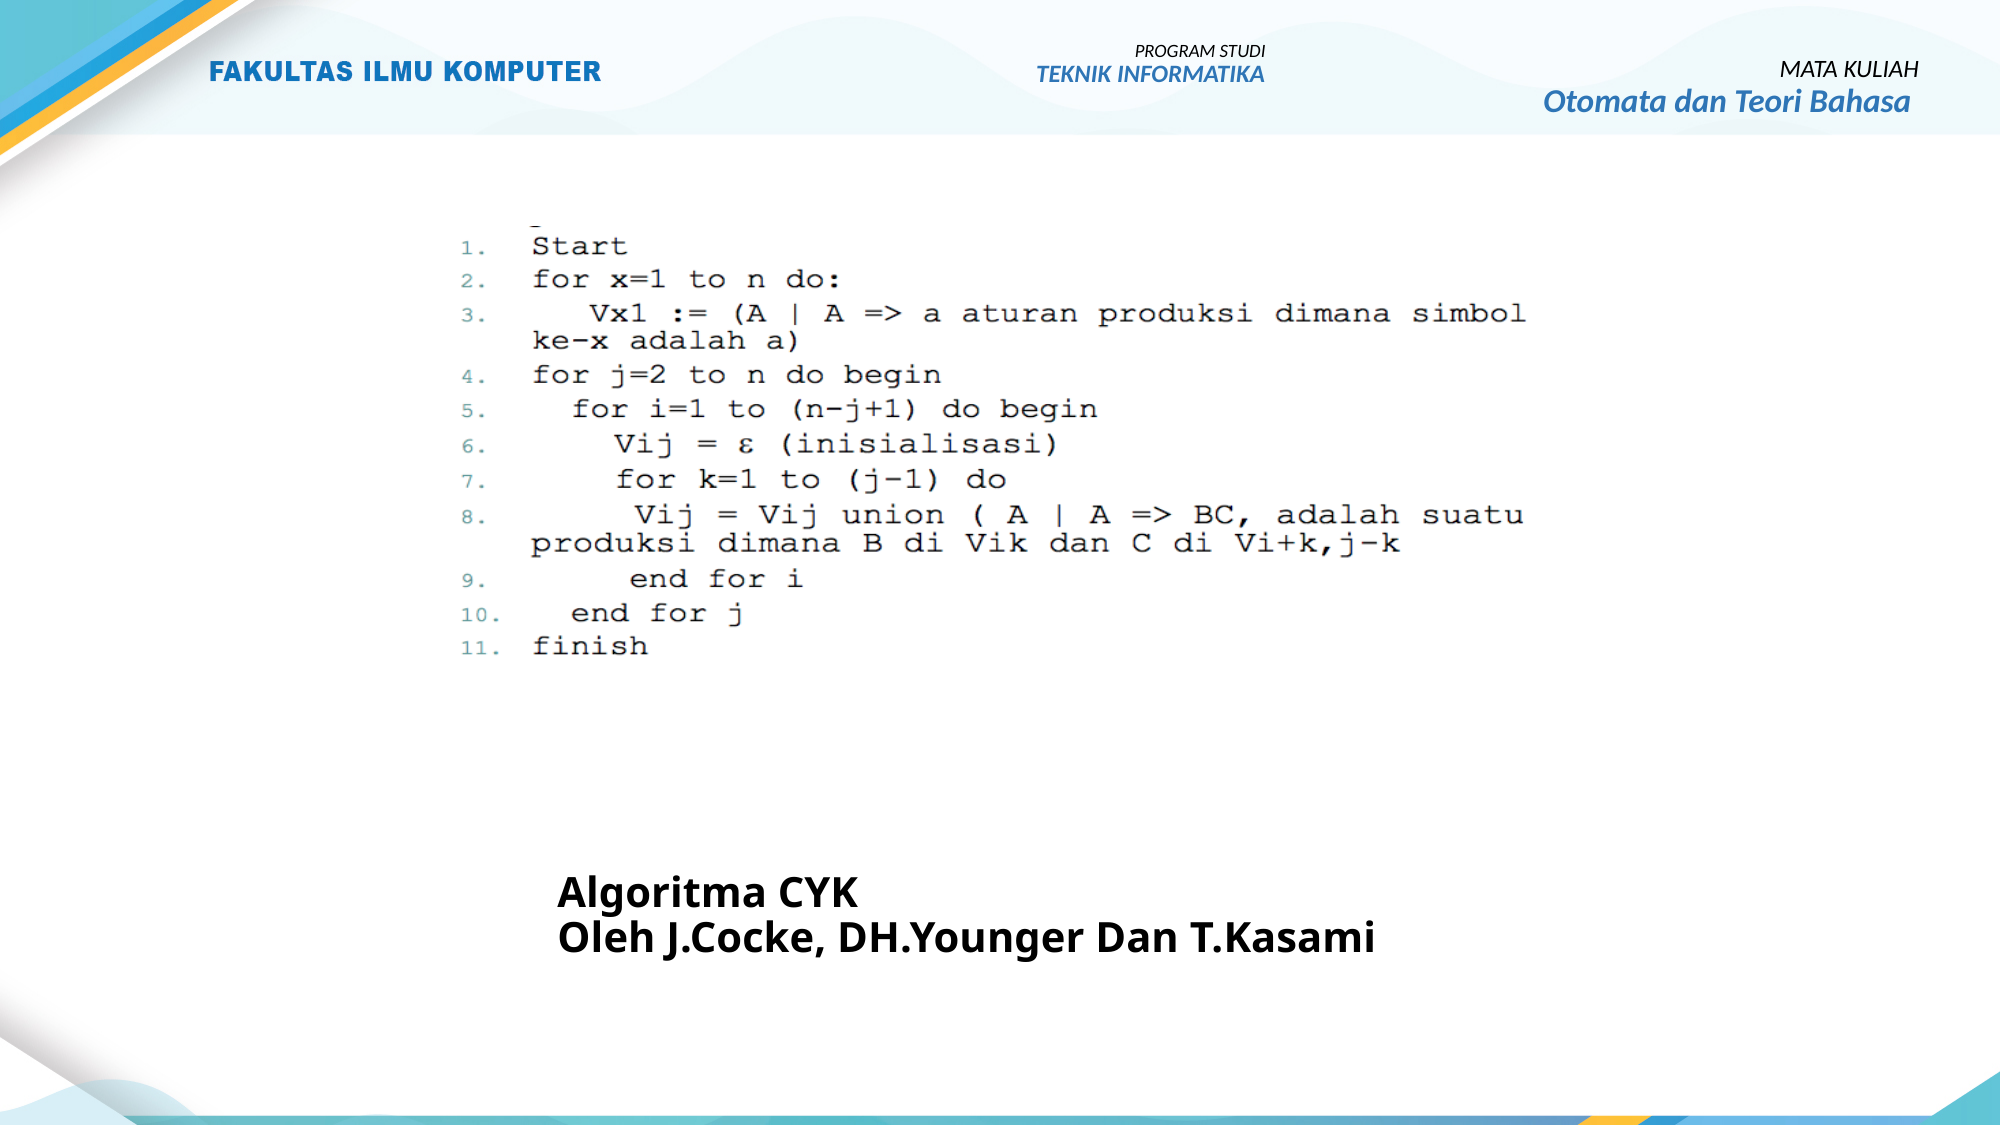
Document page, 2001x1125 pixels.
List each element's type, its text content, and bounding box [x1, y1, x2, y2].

text_box PROGRAM STUDI TEKNIK INFORMATIKA [904, 33, 1281, 118]
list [452, 226, 1583, 711]
title Algoritma CYK Oleh J.Cocke, DH.Younger Dan T.Kasami [413, 812, 1521, 1020]
picture [0, 0, 2000, 1125]
text_box MATA KULIAH Otomata dan Teori Bahasa [1471, 48, 1935, 161]
